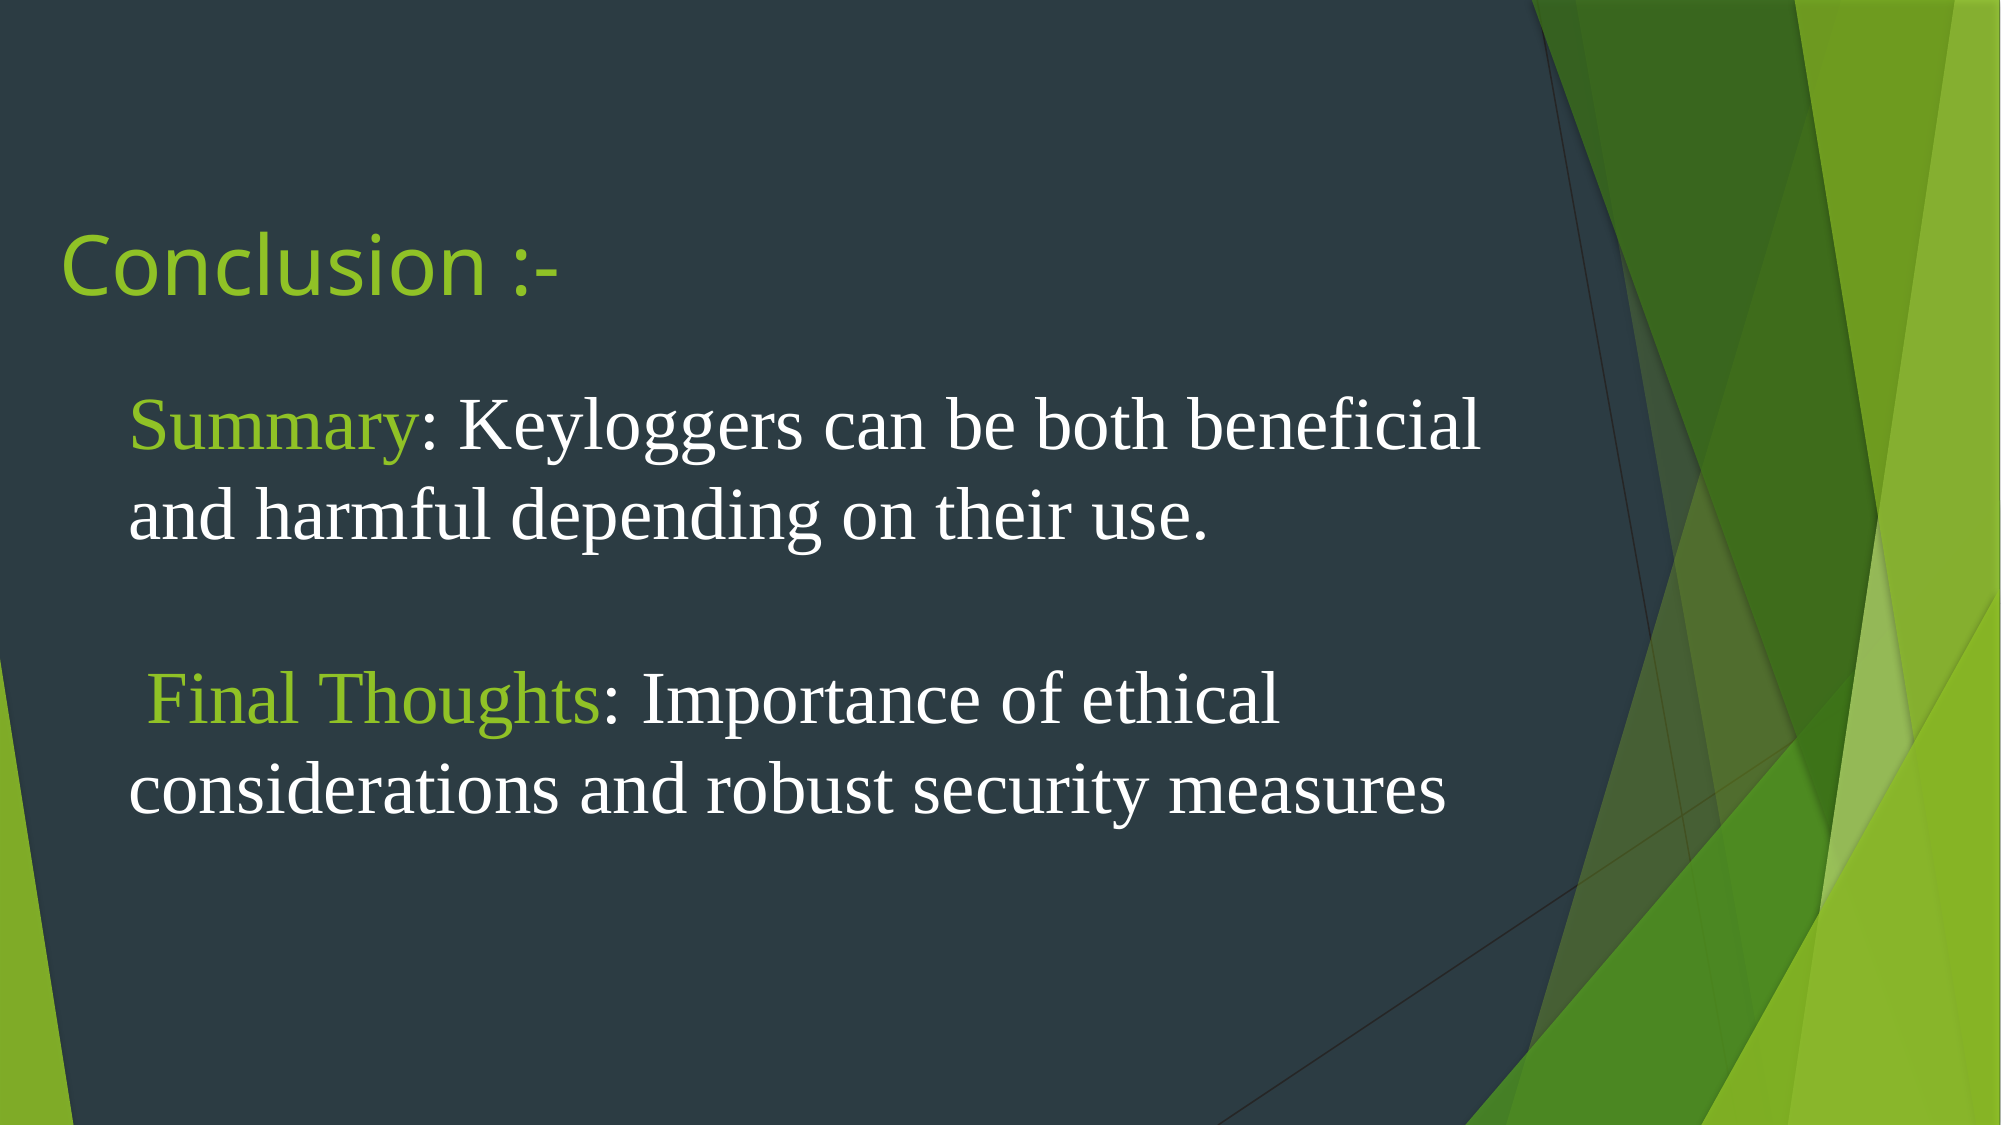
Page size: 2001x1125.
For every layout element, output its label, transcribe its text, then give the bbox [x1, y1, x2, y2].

title Conclusion :- [44, 20, 1455, 320]
list Summary: Keyloggers can be both beneficial and harmful depending on their use. Final Thoughts: Importance of ethical considerations and robust security measures [111, 366, 1522, 1007]
